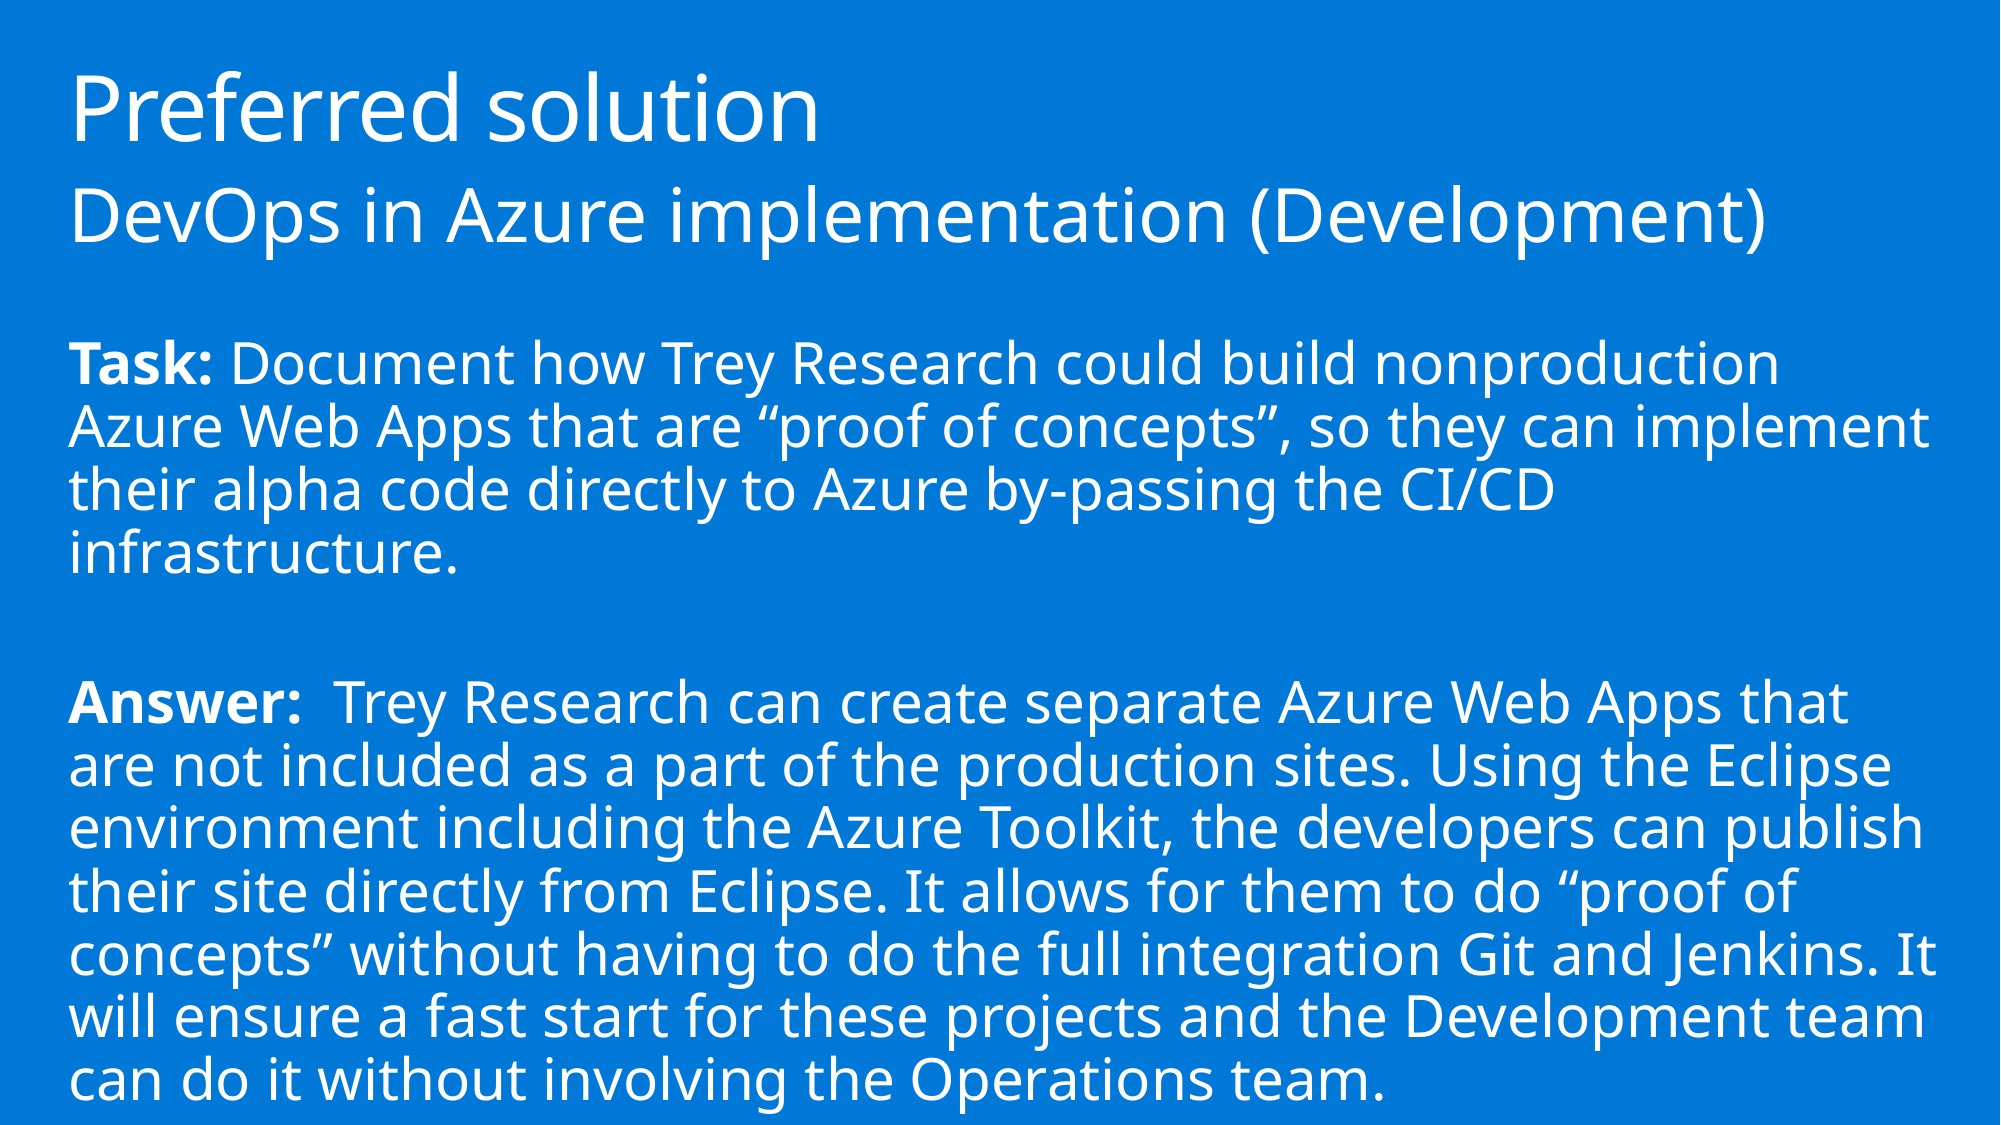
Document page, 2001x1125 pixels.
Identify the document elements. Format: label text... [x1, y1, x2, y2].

list DevOps in Azure implementation (Development) Task: Document how Trey Research could build nonproduction Azure Web Apps that are “proof of concepts”, so they can implement their alpha code directly to Azure by-passing the CI/CD infrastructure. Answer: Trey Research can create separate Azure Web Apps that are not included as a part of the production sites. Using the Eclipse environment including the Azure Toolkit, the developers can publish their site directly from Eclipse. It allows for them to do “proof of concepts” without having to do the full integration Git and Jenkins. It will ensure a fast start for these projects and the Development team can do it without involving the Operations team. [44, 163, 1975, 1084]
title Preferred solution [44, 47, 1930, 163]
